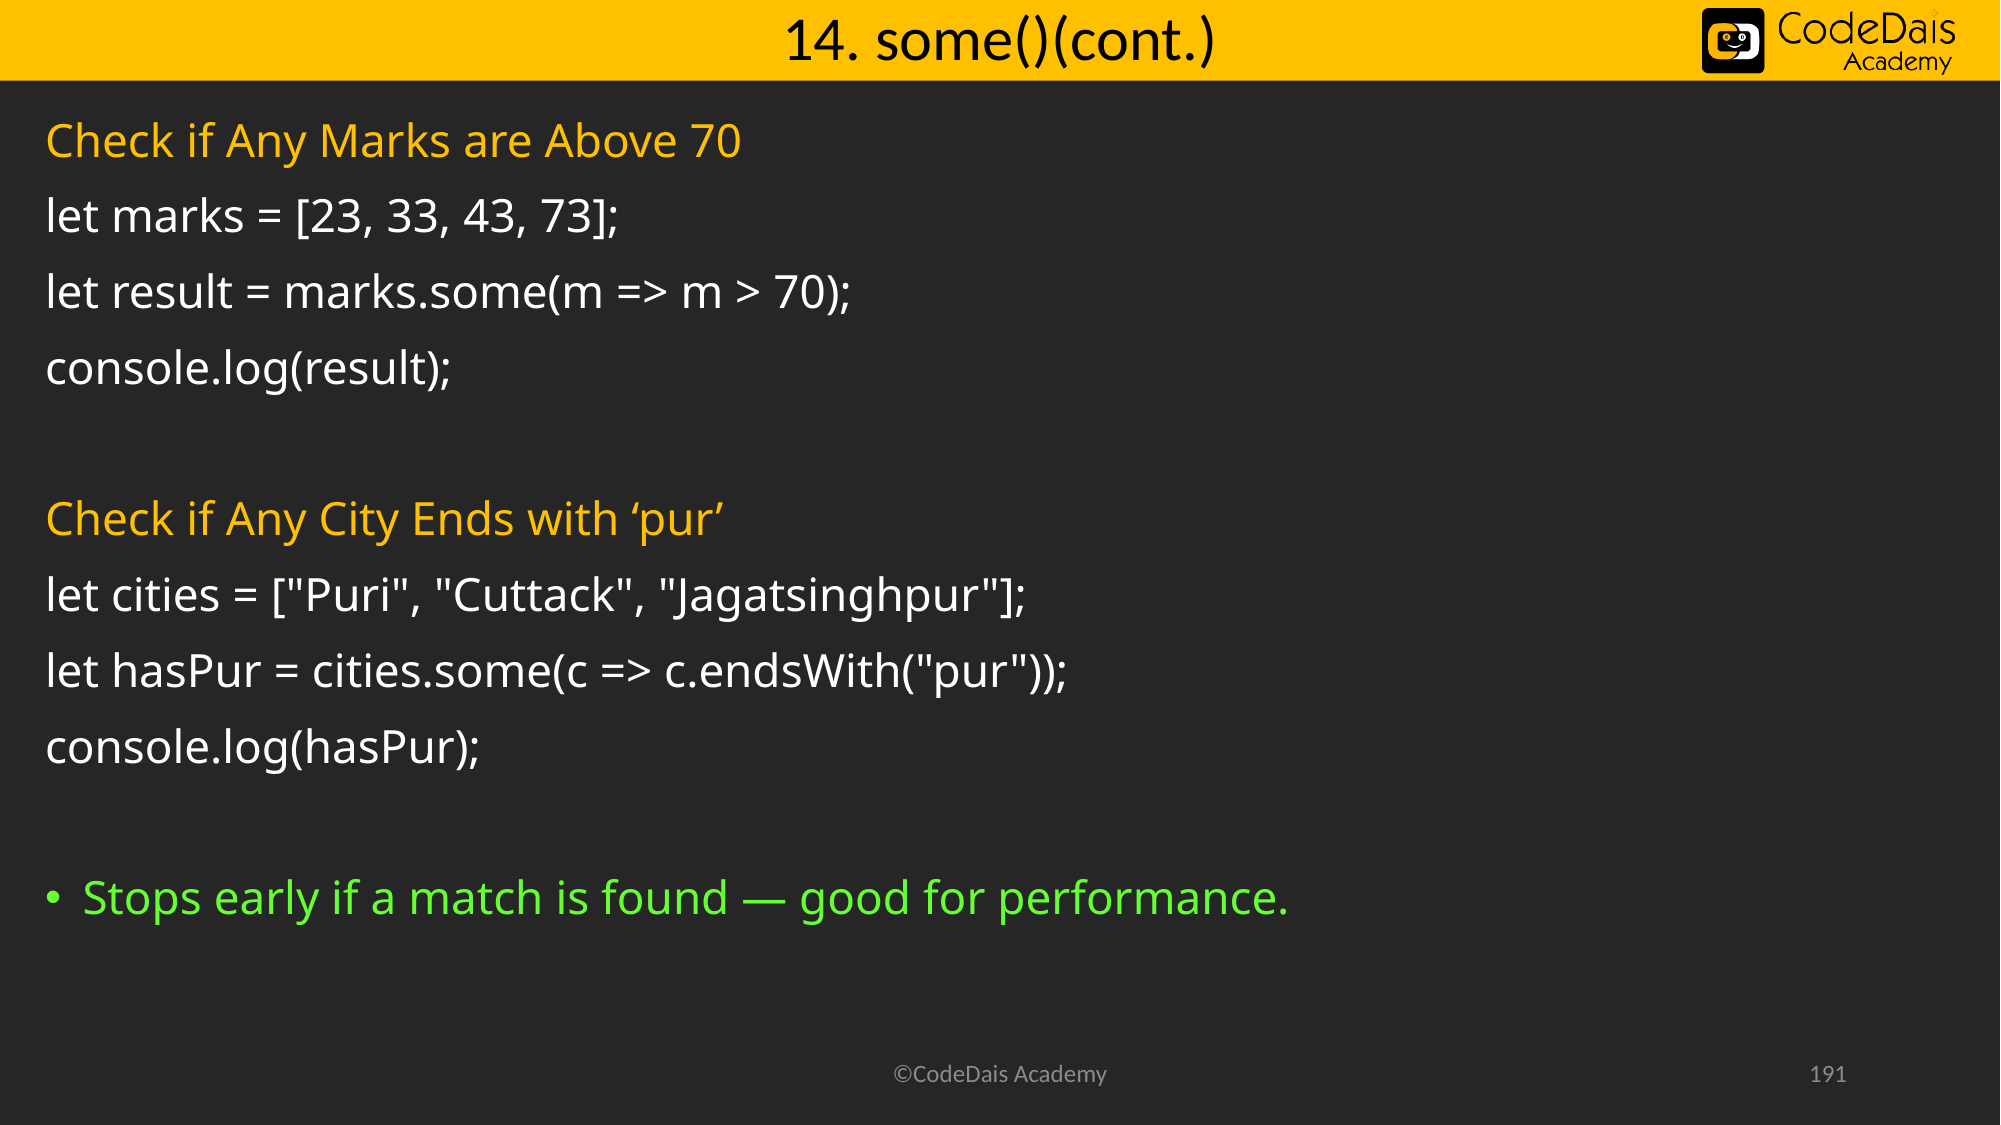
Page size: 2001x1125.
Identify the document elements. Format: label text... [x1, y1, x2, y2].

list Check if Any Marks are Above 70 let marks = [23, 33, 43, 73]; let result = marks.some(m => m > 70); console.log(result); Check if Any City Ends with ‘pur’ let cities = ["Puri", "Cuttack", "Jagatsinghpur"]; let hasPur = cities.some(c => c.endsWith("pur")); console.log(hasPur); Stops early if a match is found — good for performance. [30, 103, 2000, 1043]
footer ©CodeDais Academy [662, 1042, 1338, 1103]
picture [1702, 8, 1955, 75]
slide_number 191 [1412, 1042, 1863, 1103]
title 14. some()(cont.) [0, 0, 2000, 81]
